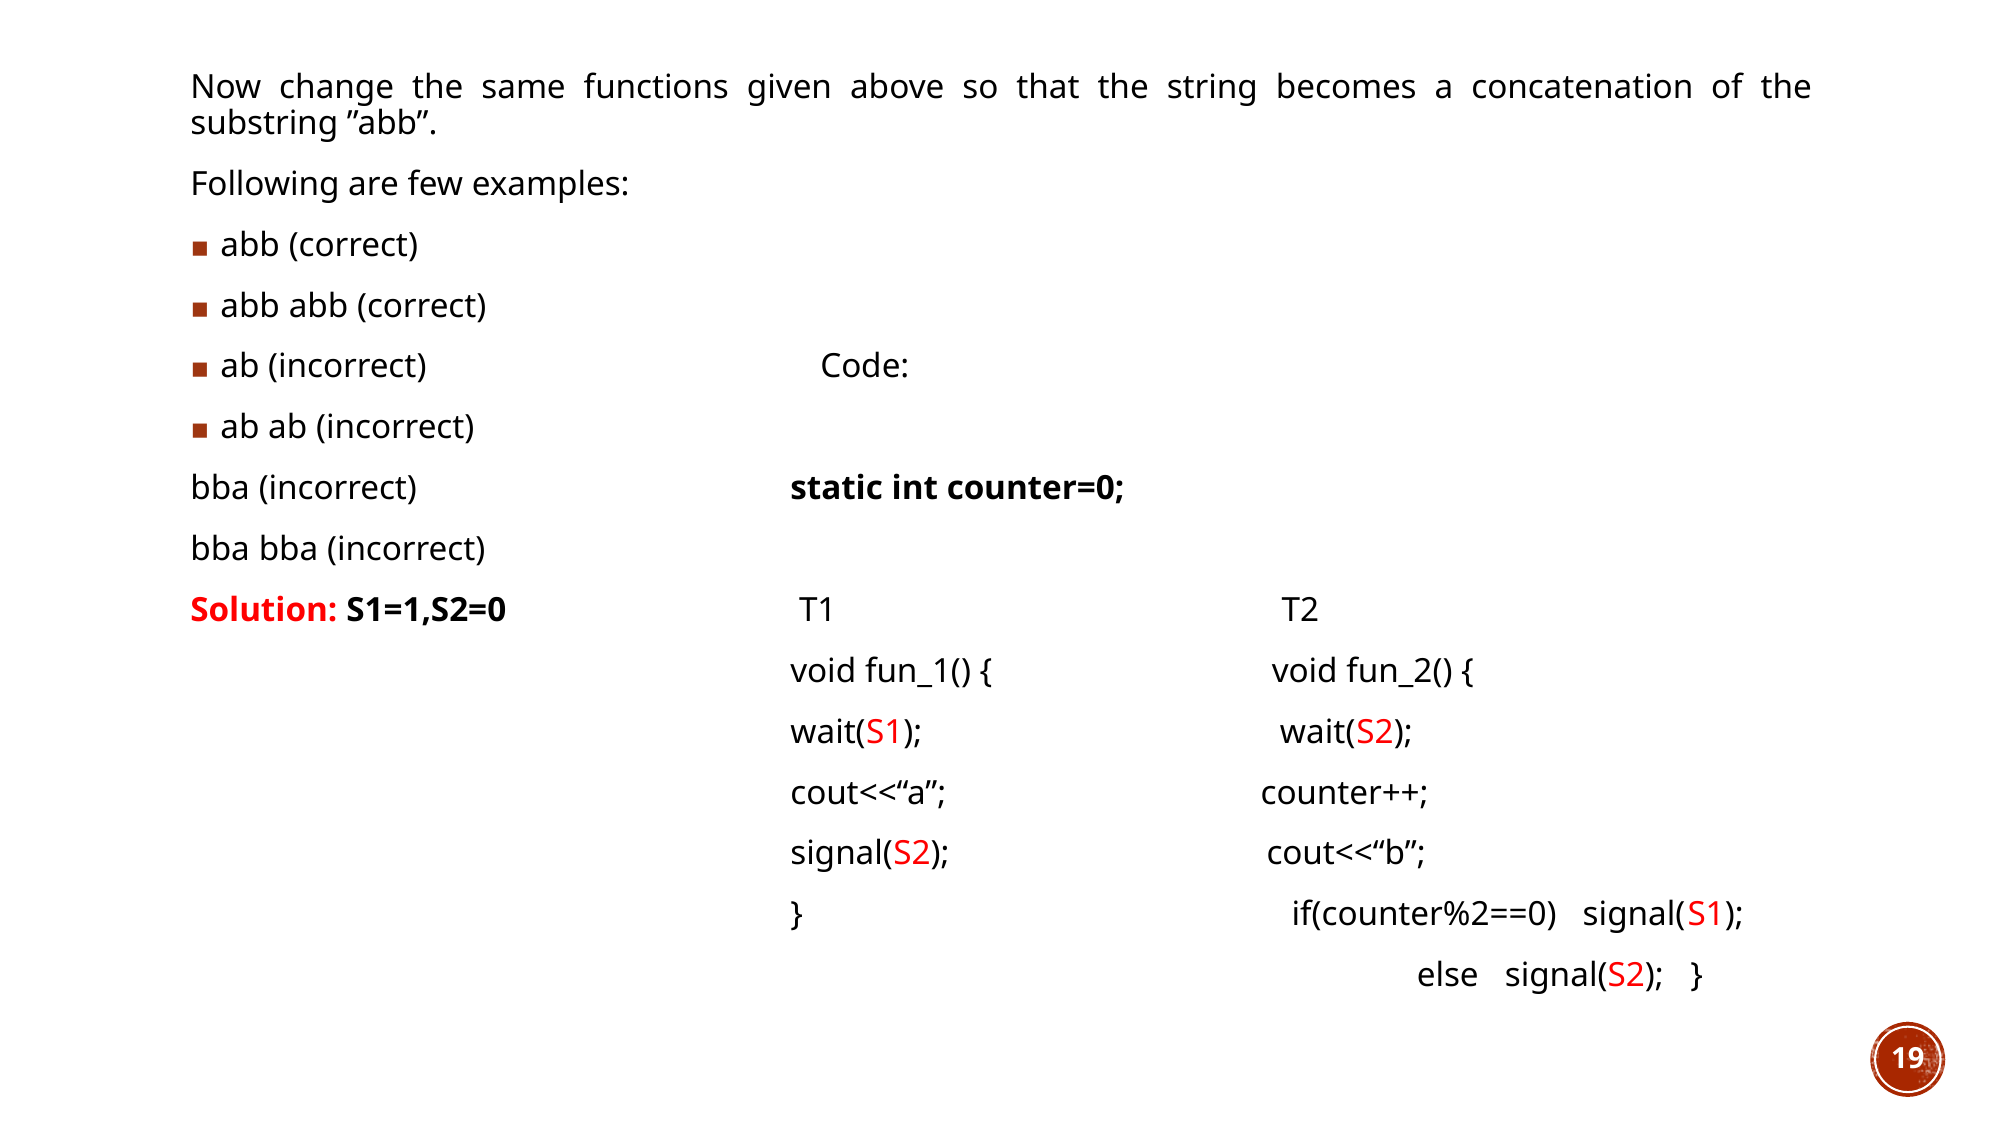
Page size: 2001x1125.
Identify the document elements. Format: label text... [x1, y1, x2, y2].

picture [1884, 1089, 1931, 1097]
list Now change the same functions given above so that the string becomes a concatenation of the substring ”abb”. Following are few examples: abb (correct) abb abb (correct) ab (incorrect) Code: ab ab (incorrect) bba (incorrect) static int counter=0; bba bba (incorrect) Solution: S1=1,S2=0 T1 T2 void fun_1() { void fun_2() { wait(S1); wait(S2); cout<<“a”; counter++; signal(S2); cout<<“b”; } if(counter%2==0) signal(S1); else signal(S2); } [175, 62, 1830, 1013]
slide_number 19 [1855, 1028, 1961, 1089]
picture [1887, 1021, 1929, 1028]
